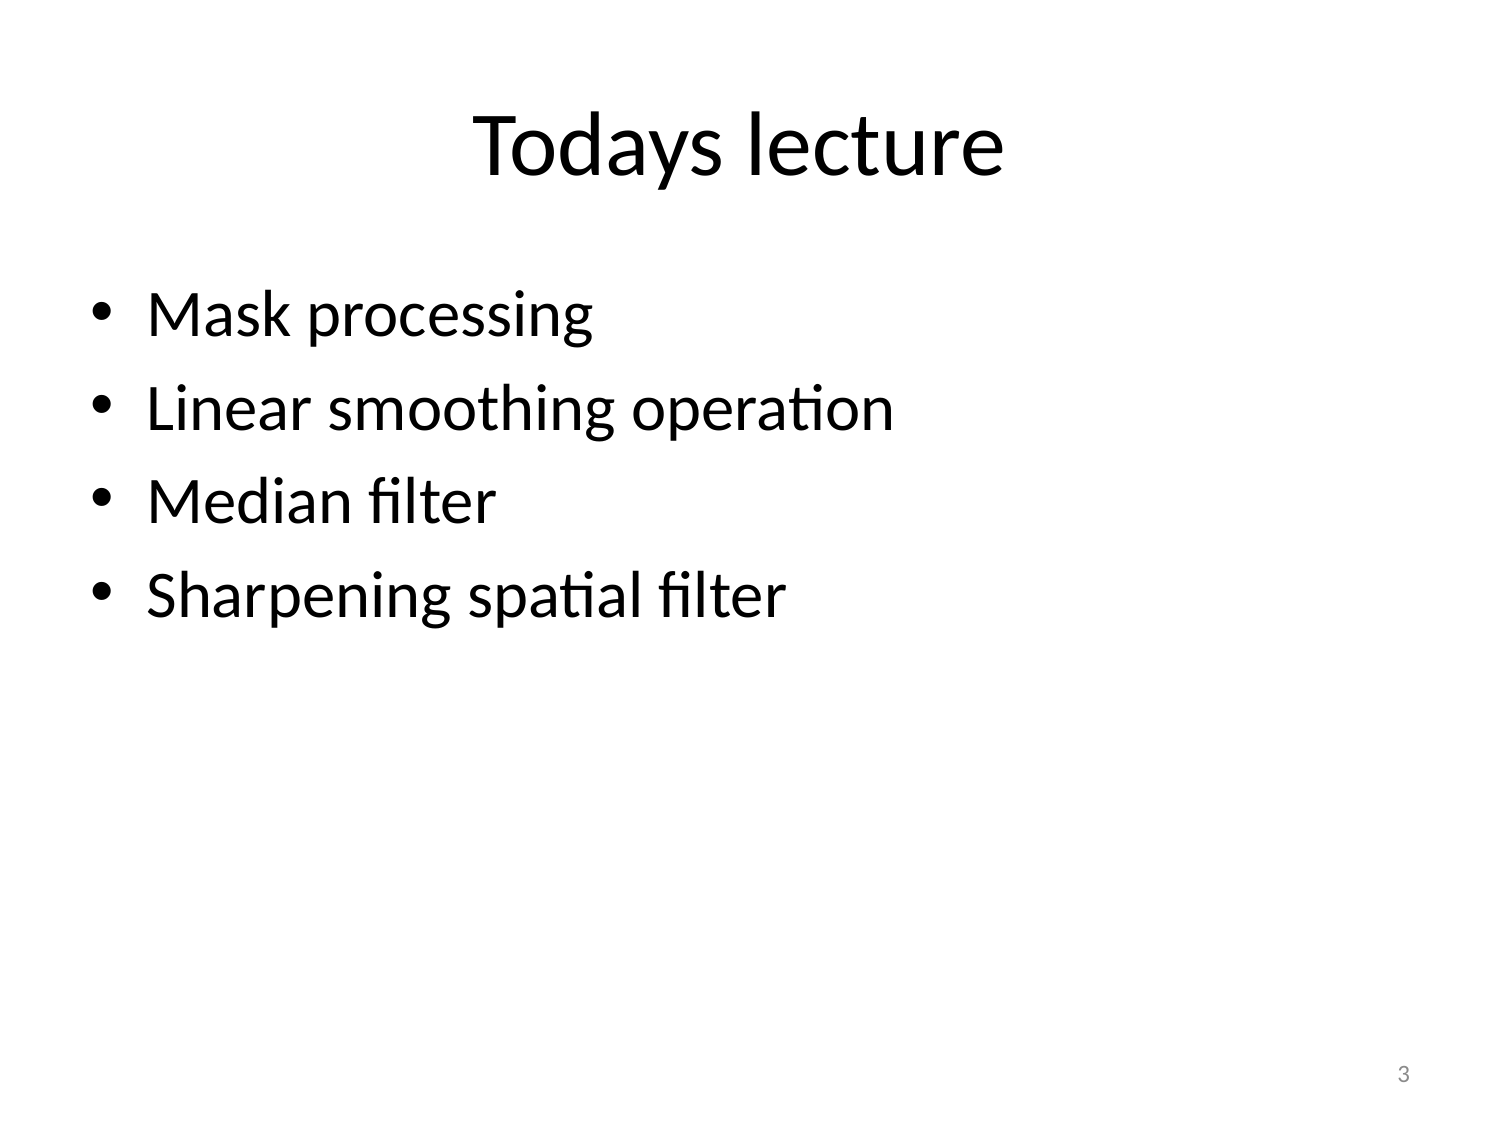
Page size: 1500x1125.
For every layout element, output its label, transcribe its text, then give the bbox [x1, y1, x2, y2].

slide_number 3 [1074, 1042, 1425, 1103]
title Todays lecture [75, 45, 1425, 233]
list Mask processing Linear smoothing operation Median filter Sharpening spatial filter [75, 262, 1425, 1005]
